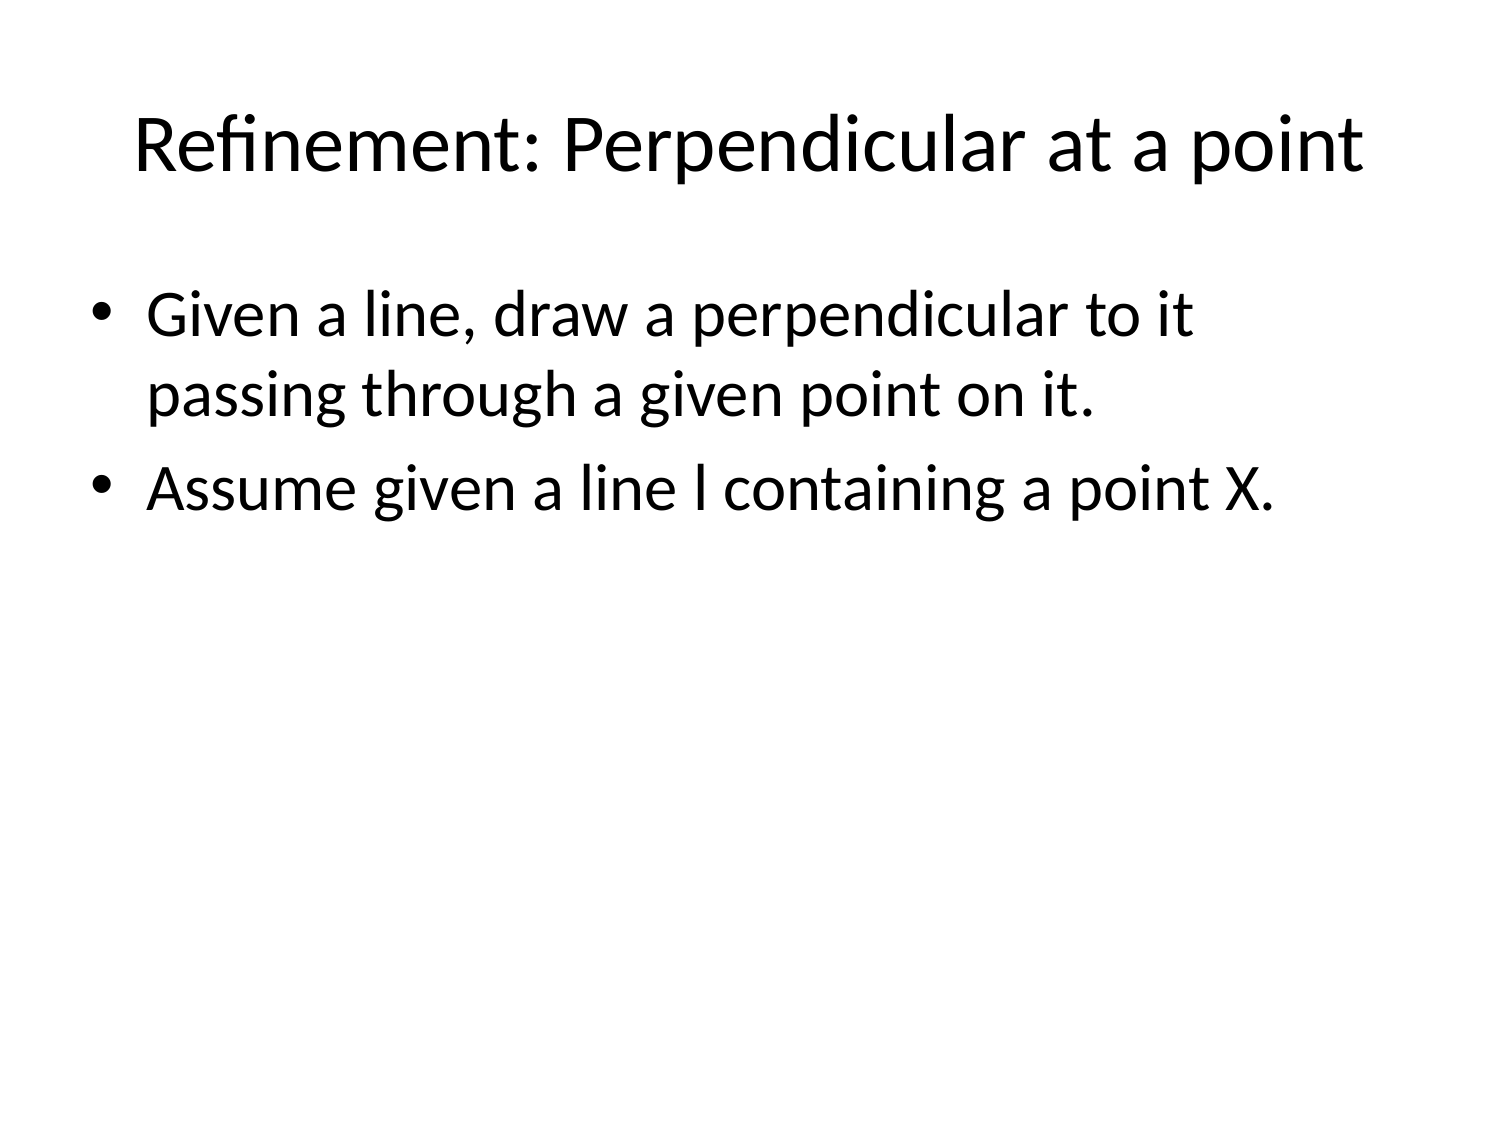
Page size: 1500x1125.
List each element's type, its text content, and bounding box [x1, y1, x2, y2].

list Given a line, draw a perpendicular to it passing through a given point on it. Assume given a line l containing a point X. [75, 262, 1425, 1005]
title Refinement: Perpendicular at a point [75, 45, 1425, 233]
